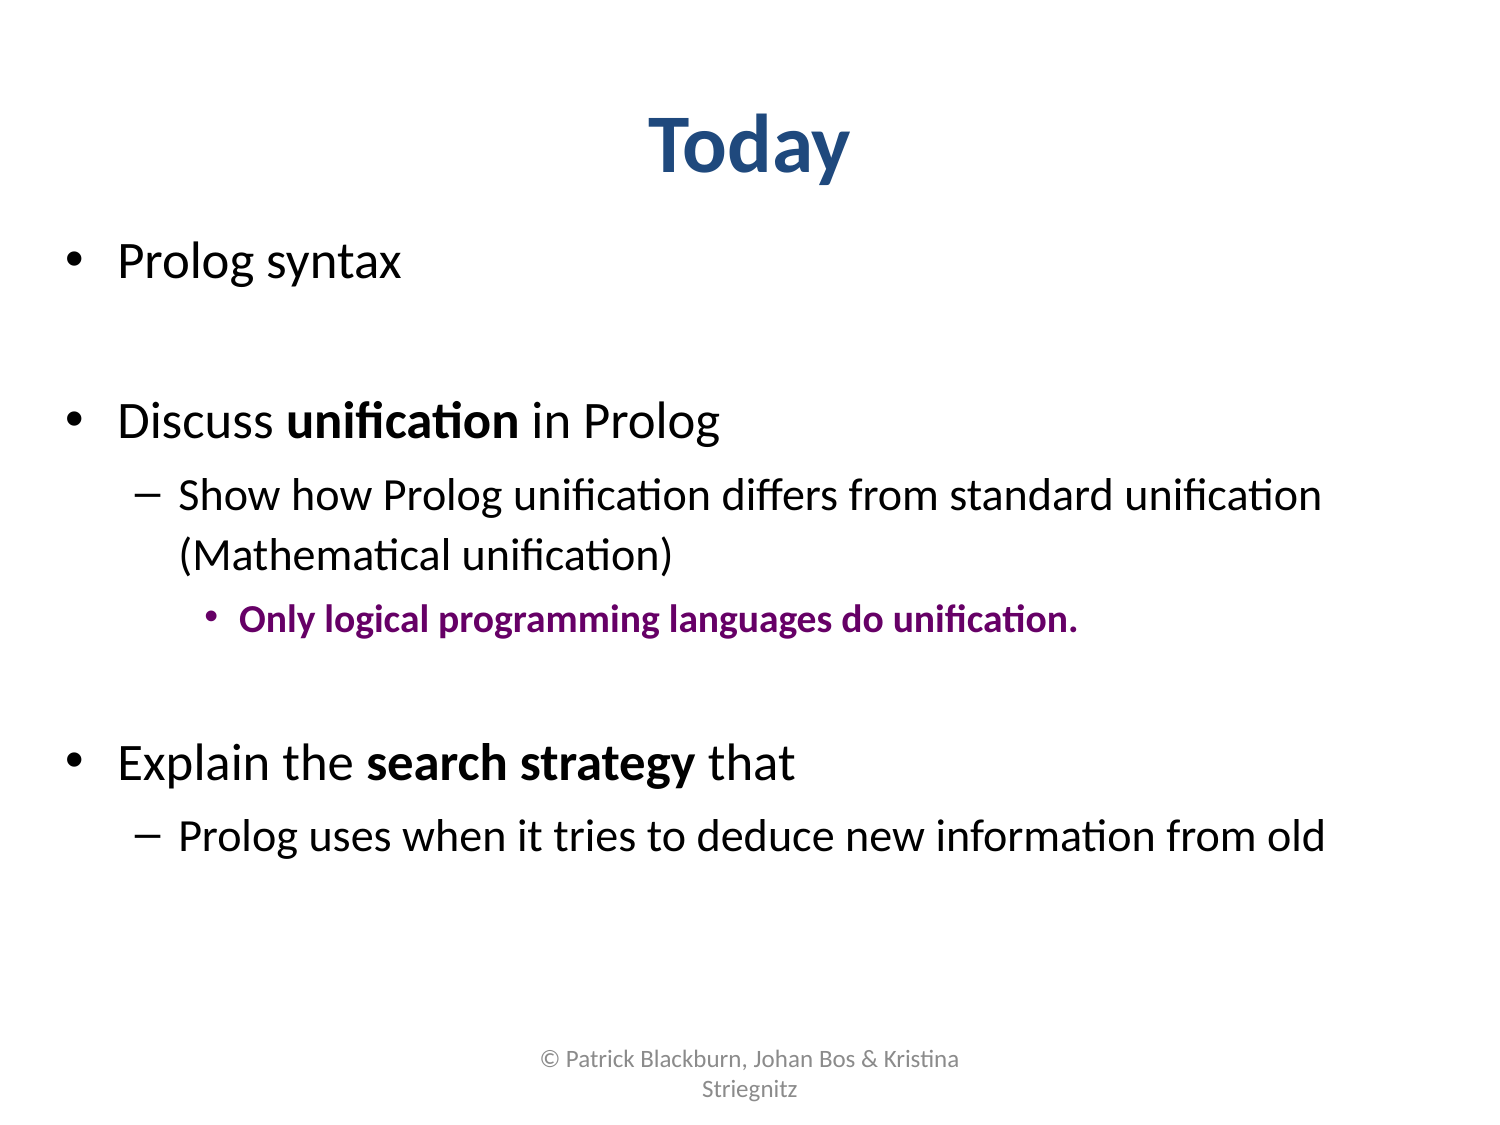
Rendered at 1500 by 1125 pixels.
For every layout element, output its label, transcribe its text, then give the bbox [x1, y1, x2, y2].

title Today [75, 45, 1425, 212]
list Prolog syntax Discuss unification in Prolog Show how Prolog unification differs from standard unification (Mathematical unification) Only logical programming languages do unification. Explain the search strategy that Prolog uses when it tries to deduce new information from old [50, 212, 1475, 875]
footer © Patrick Blackburn, Johan Bos & Kristina Striegnitz [512, 1042, 988, 1103]
